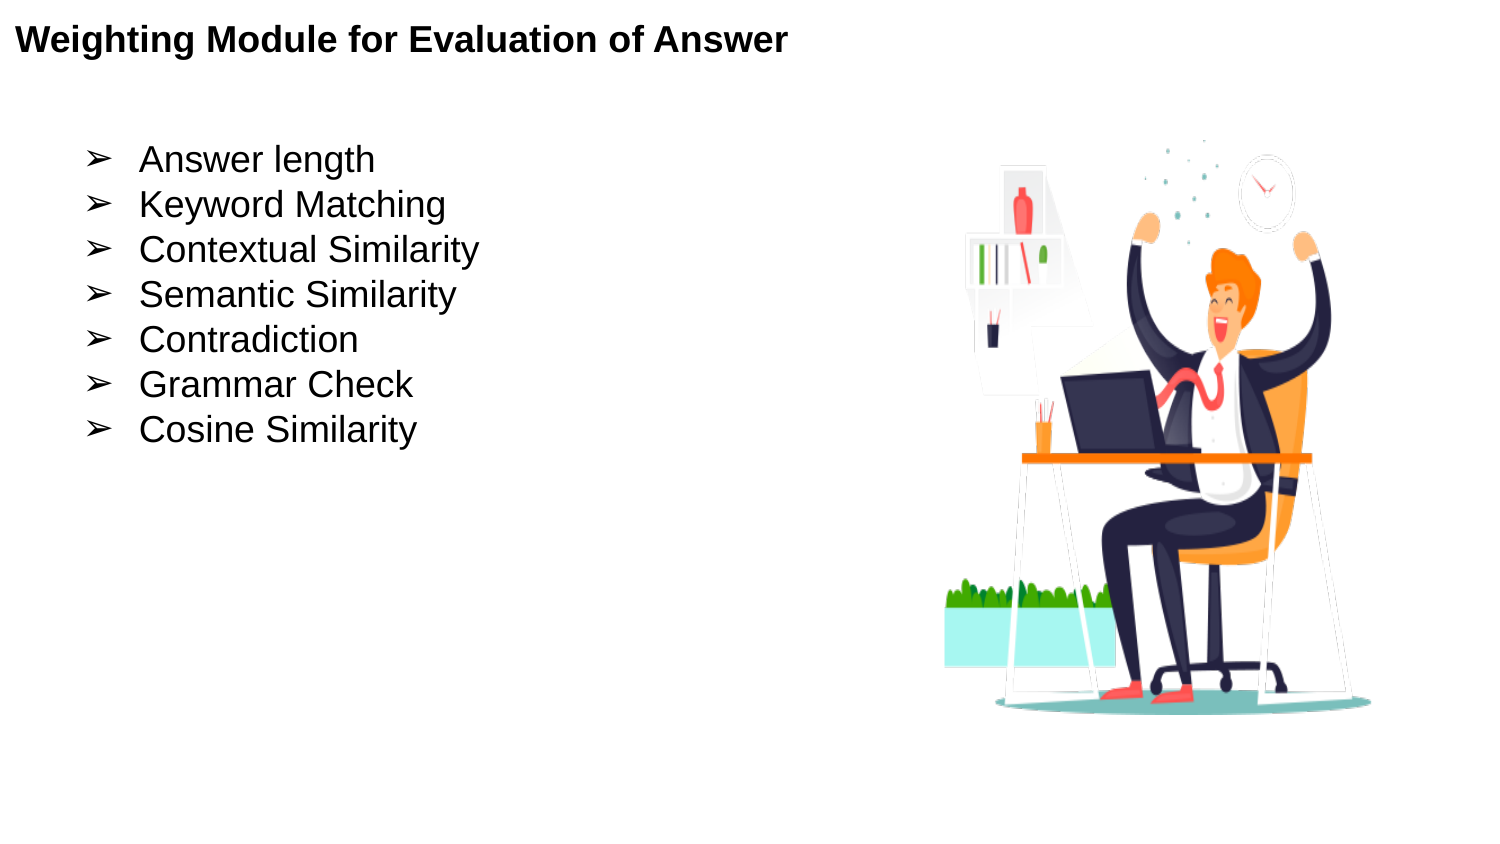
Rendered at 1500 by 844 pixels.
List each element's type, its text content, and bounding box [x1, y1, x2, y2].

picture [817, 140, 1500, 716]
text_box Weighting Module for Evaluation of Answer [0, 0, 844, 75]
text_box Answer length Keyword Matching Contextual Similarity Semantic Similarity Contradiction Grammar Check Cosine Similarity [48, 119, 541, 465]
